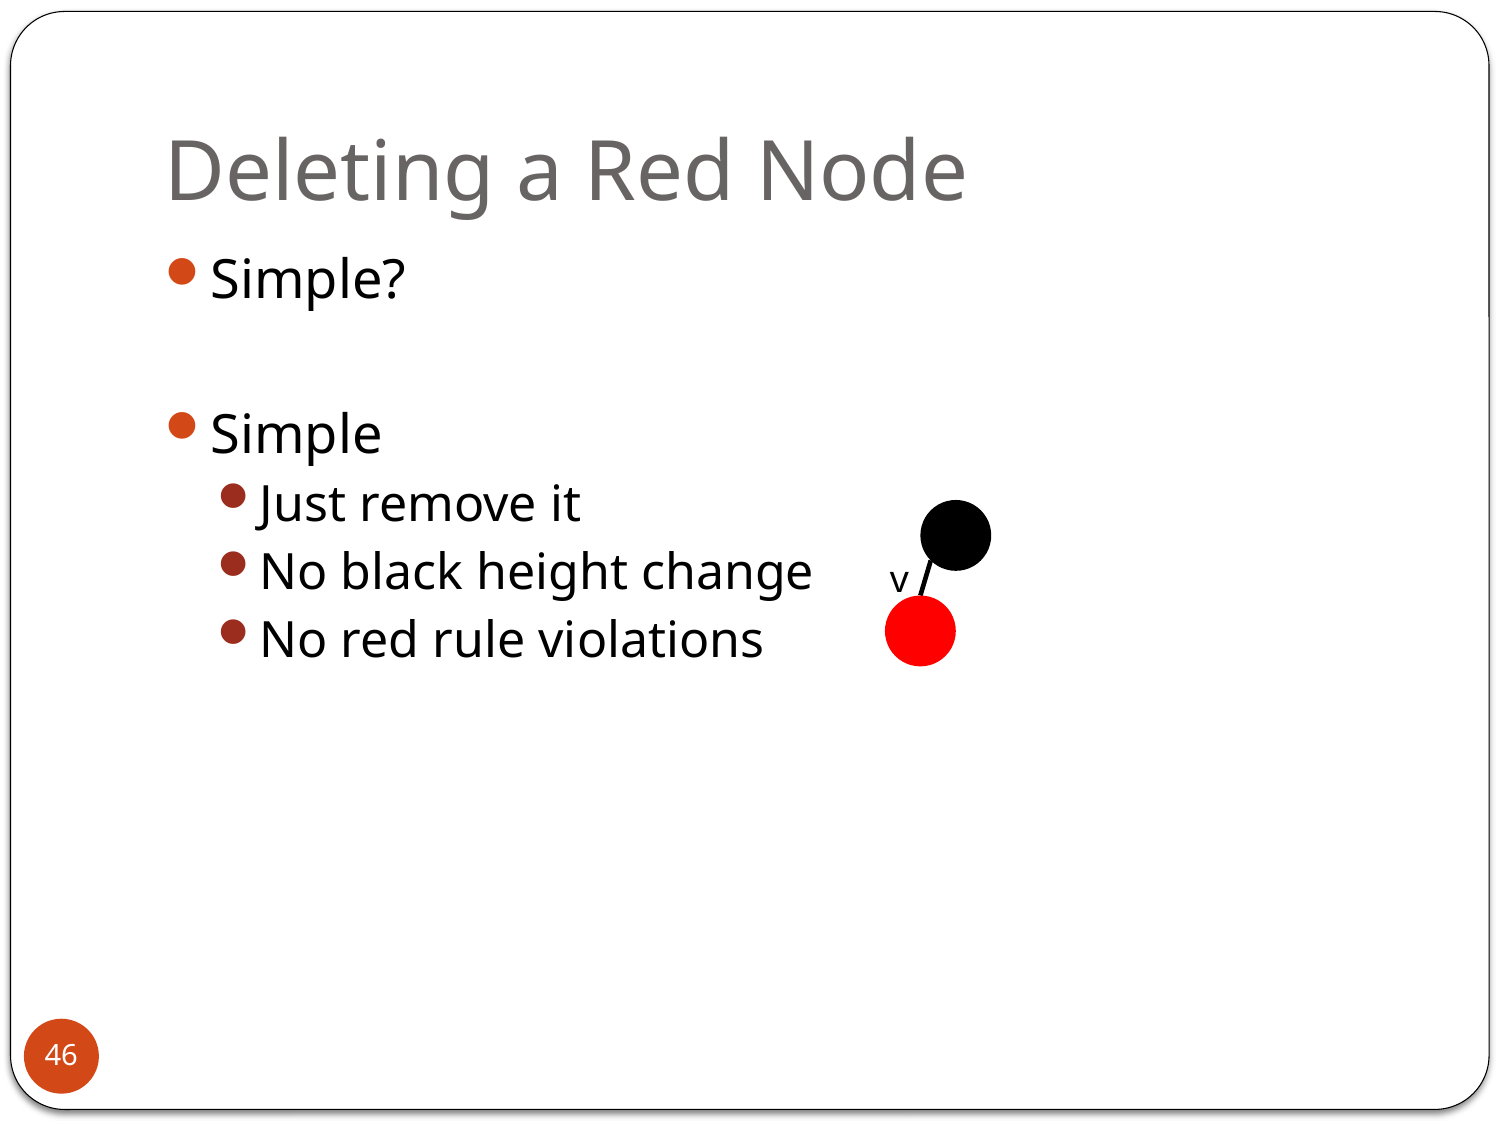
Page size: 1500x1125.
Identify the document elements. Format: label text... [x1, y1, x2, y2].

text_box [874, 499, 992, 667]
slide_number 46 [23, 1018, 99, 1094]
title Deleting a Red Node [150, 45, 1425, 233]
list Simple? Simple Just remove it No black height change No red rule violations [150, 237, 1425, 988]
